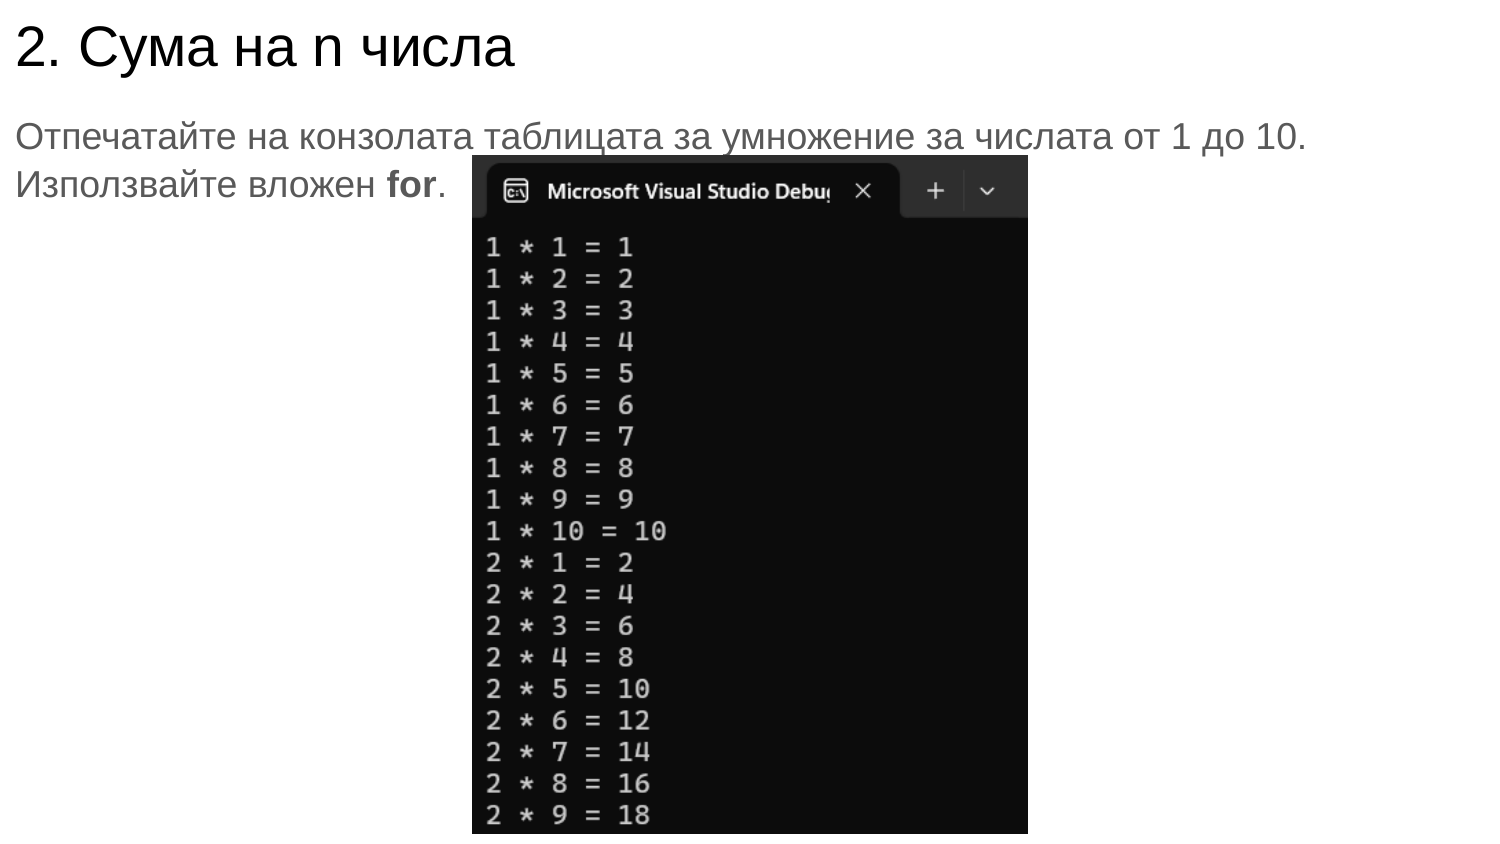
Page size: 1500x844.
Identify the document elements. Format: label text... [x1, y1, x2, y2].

list Отпечатайте на конзолата таблицата за умножение за числата от 1 до 10. Използвайте вложен for. [0, 93, 1500, 844]
title 2. Сума на n числа [0, 0, 1398, 93]
picture [472, 154, 1028, 835]
